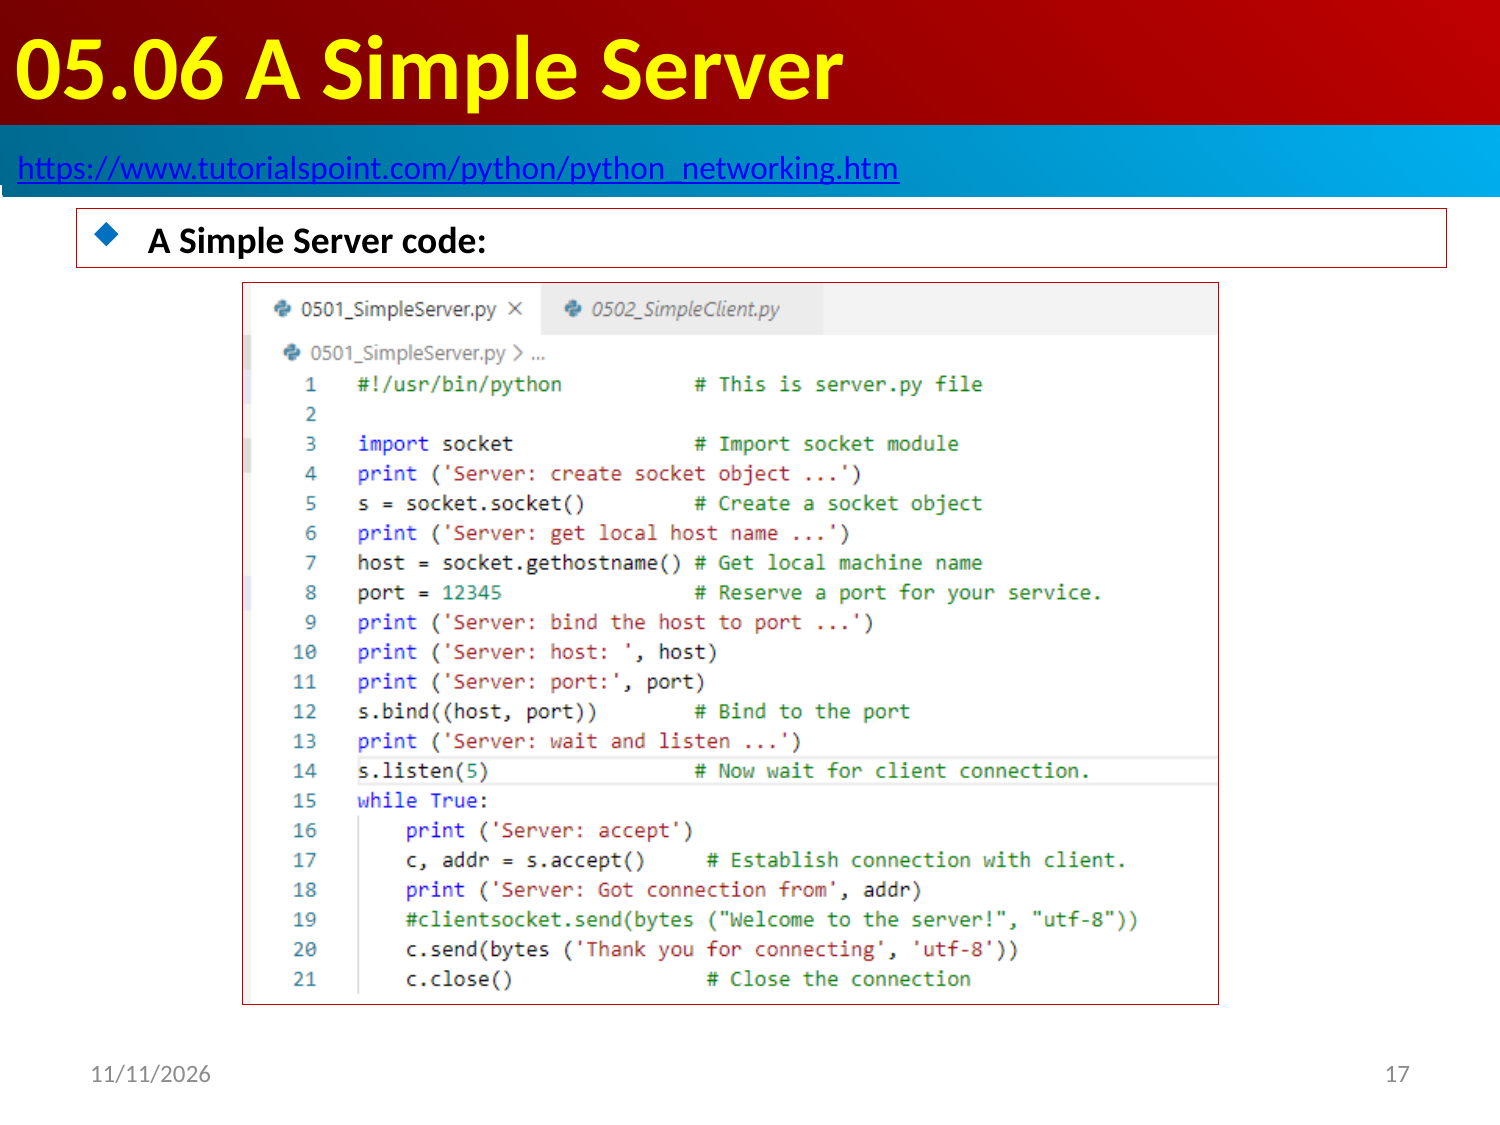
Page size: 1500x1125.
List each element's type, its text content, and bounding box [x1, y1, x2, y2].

text_box https://www.tutorialspoint.com/python/python_networking.htm [2, 137, 1500, 197]
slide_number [75, 1042, 425, 1103]
title 05.06 A Simple Server [0, 0, 1500, 125]
picture [241, 281, 1219, 1005]
slide_number 17 [1074, 1042, 1425, 1103]
subtitle A Simple Server code: [76, 208, 1447, 268]
text_box https://github.com/PacktPublishing/Tkinter-GUI-Application-Development-Blueprints-Second-Edition [0, 125, 1500, 185]
